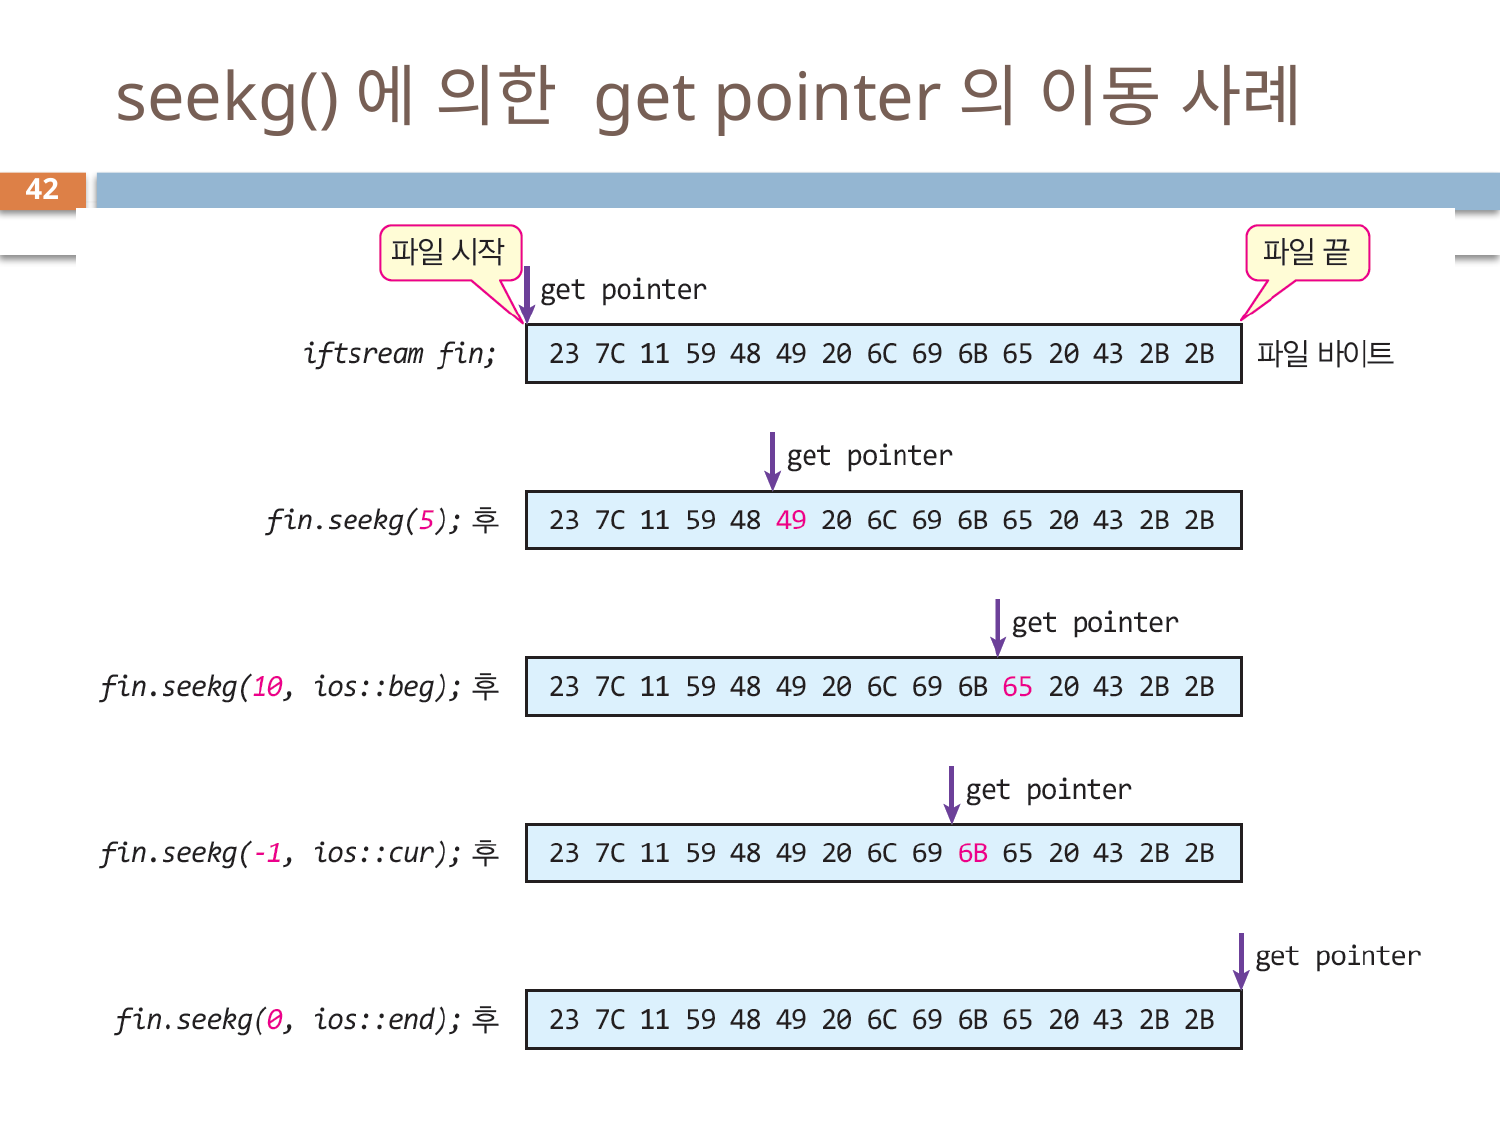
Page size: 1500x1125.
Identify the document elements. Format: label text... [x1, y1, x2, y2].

title seekg()에 의한 get pointer의 이동 사례 [100, 37, 1438, 149]
slide_number 42 [0, 170, 87, 211]
picture [76, 208, 1455, 1058]
